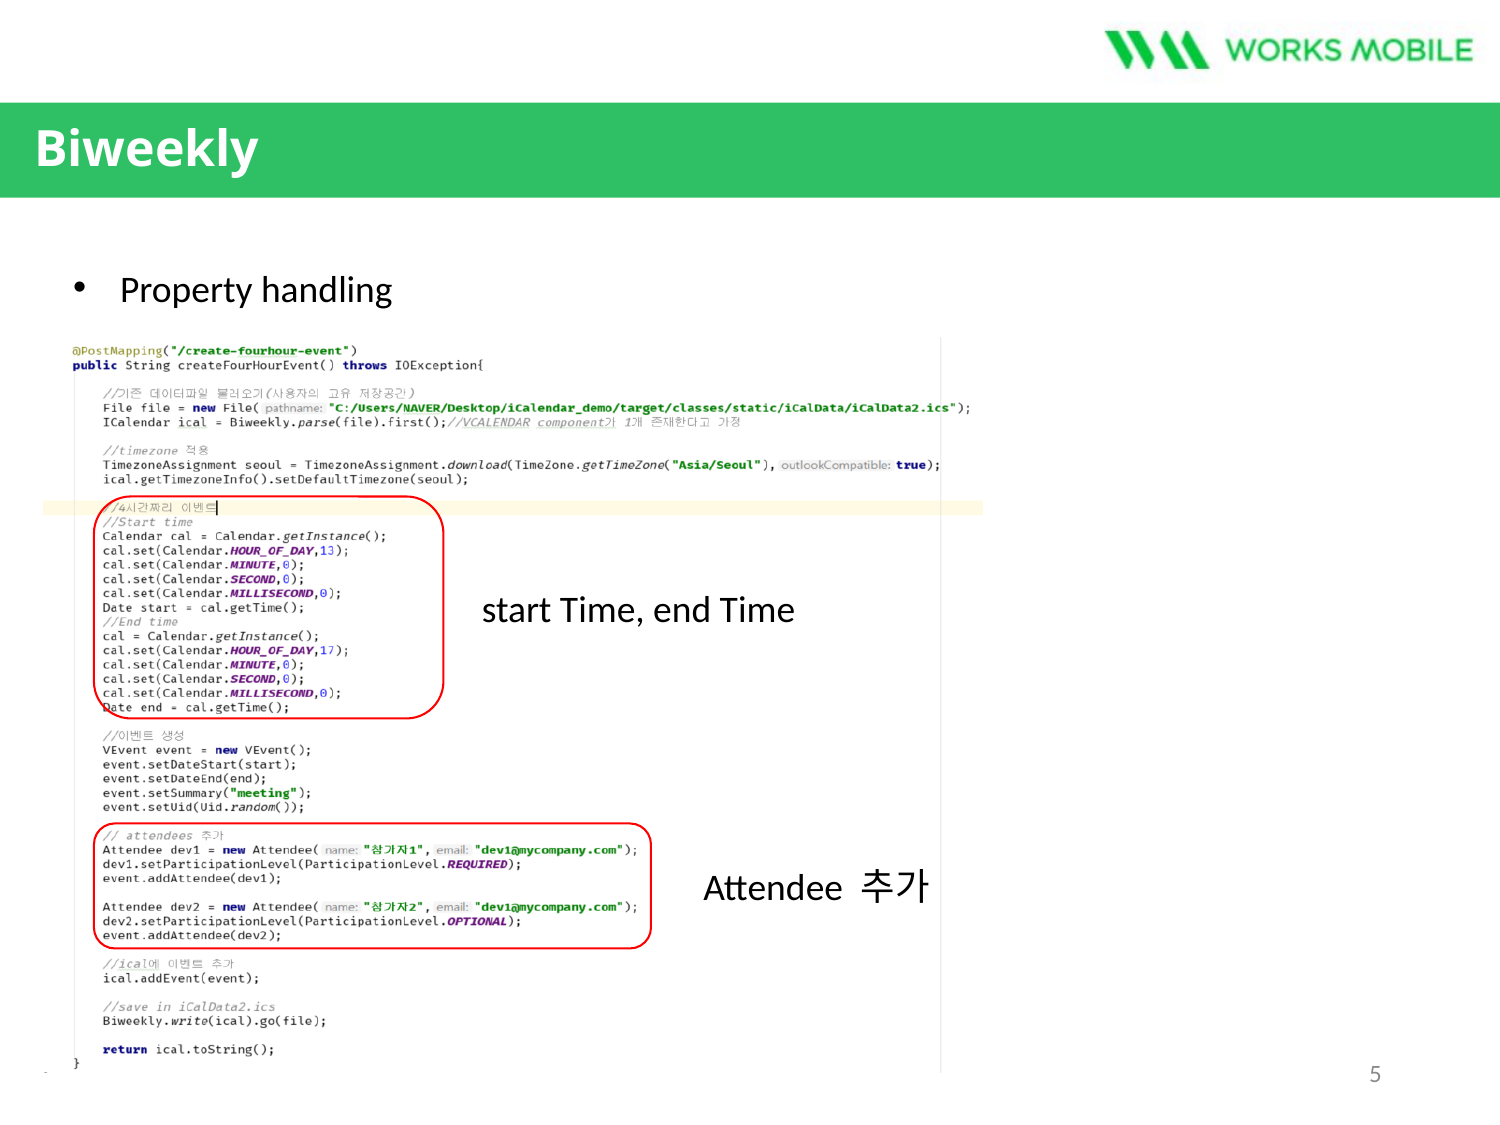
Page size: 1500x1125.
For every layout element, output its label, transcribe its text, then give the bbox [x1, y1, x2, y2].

slide_number 5 [1059, 1042, 1397, 1103]
text_box [0, 102, 1500, 199]
text_box Property handling [58, 257, 408, 317]
picture [43, 337, 983, 1073]
picture [1085, 2, 1498, 93]
text_box Biweekly [19, 109, 1103, 185]
